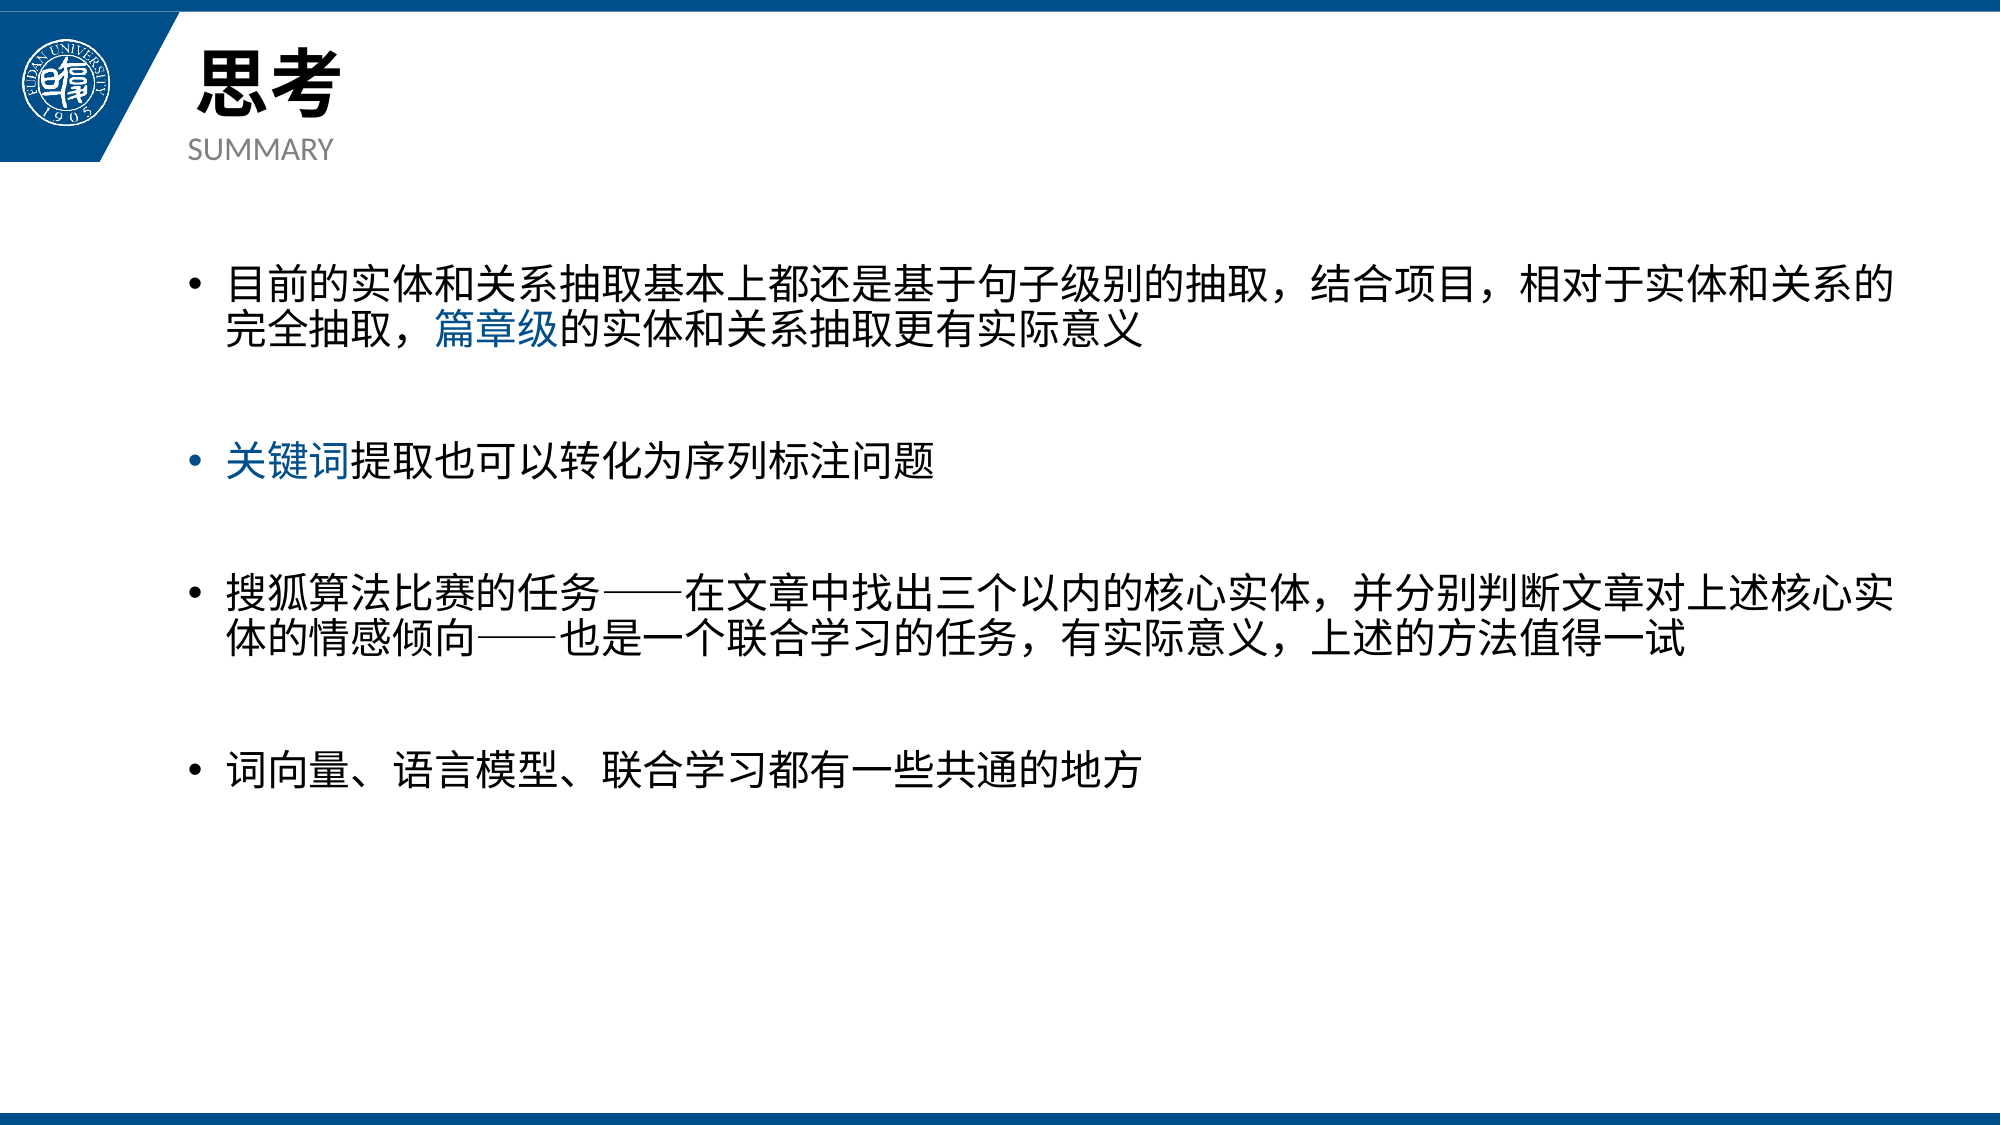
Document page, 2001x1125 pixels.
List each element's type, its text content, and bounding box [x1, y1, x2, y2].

list 目前的实体和关系抽取基本上都还是基于句子级别的抽取，结合项目，相对于实体和关系的完全抽取，篇章级的实体和关系抽取更有实际意义 关键词提取也可以转化为序列标注问题 搜狐算法比赛的任务——在文章中找出三个以内的核心实体，并分别判断文章对上述核心实体的情感倾向——也是一个联合学习的任务，有实际意义，上述的方法值得一试 词向量、语言模型、联合学习都有一些共通的地方 [172, 184, 1944, 1025]
picture [22, 39, 110, 126]
text_box SUMMARY [172, 119, 1343, 175]
title 思考 [179, 11, 1863, 162]
